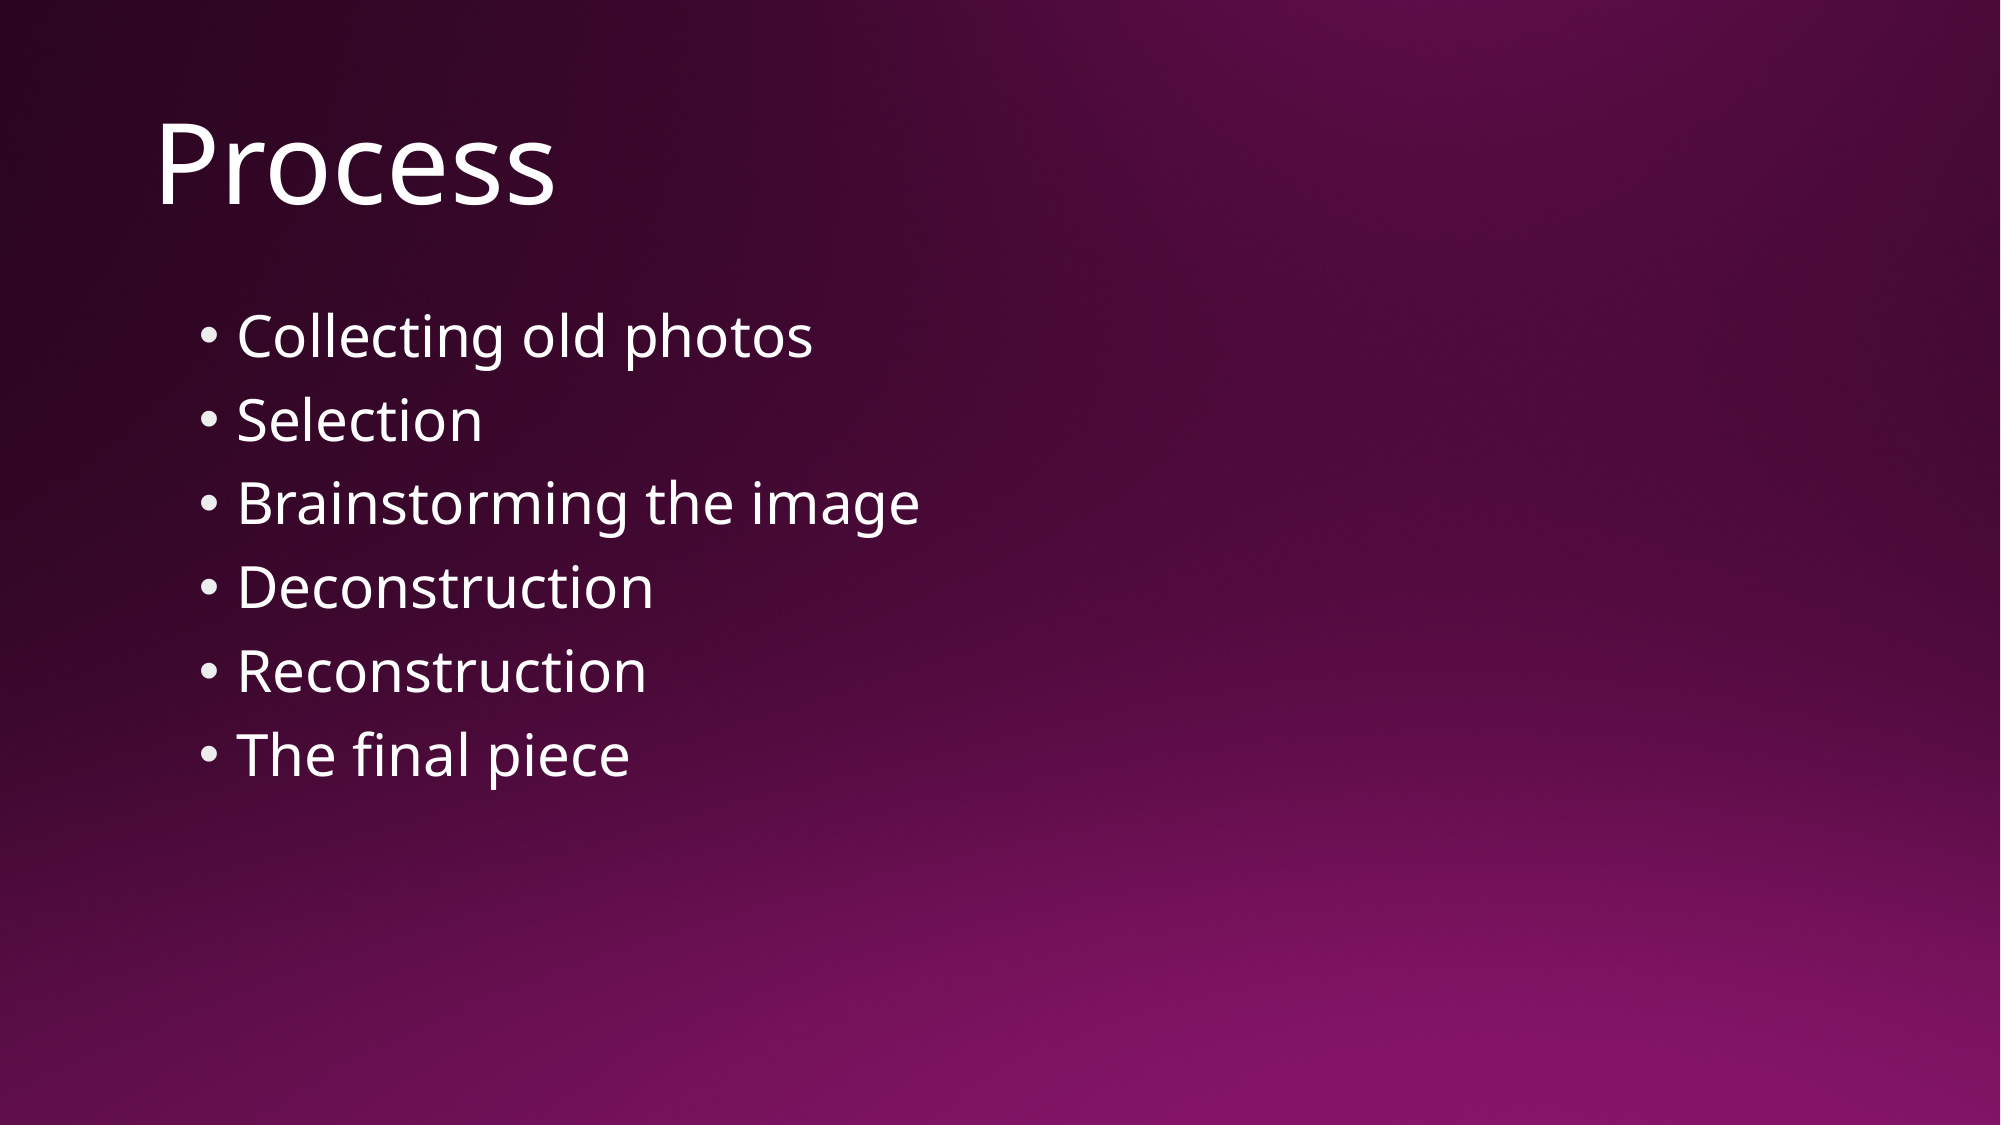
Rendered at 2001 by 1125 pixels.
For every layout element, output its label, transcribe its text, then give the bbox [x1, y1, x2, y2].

title Process [137, 59, 1863, 278]
list Collecting old photos Selection Brainstorming the image Deconstruction Reconstruction The final piece [183, 299, 1863, 1014]
picture [0, 0, 2001, 1125]
